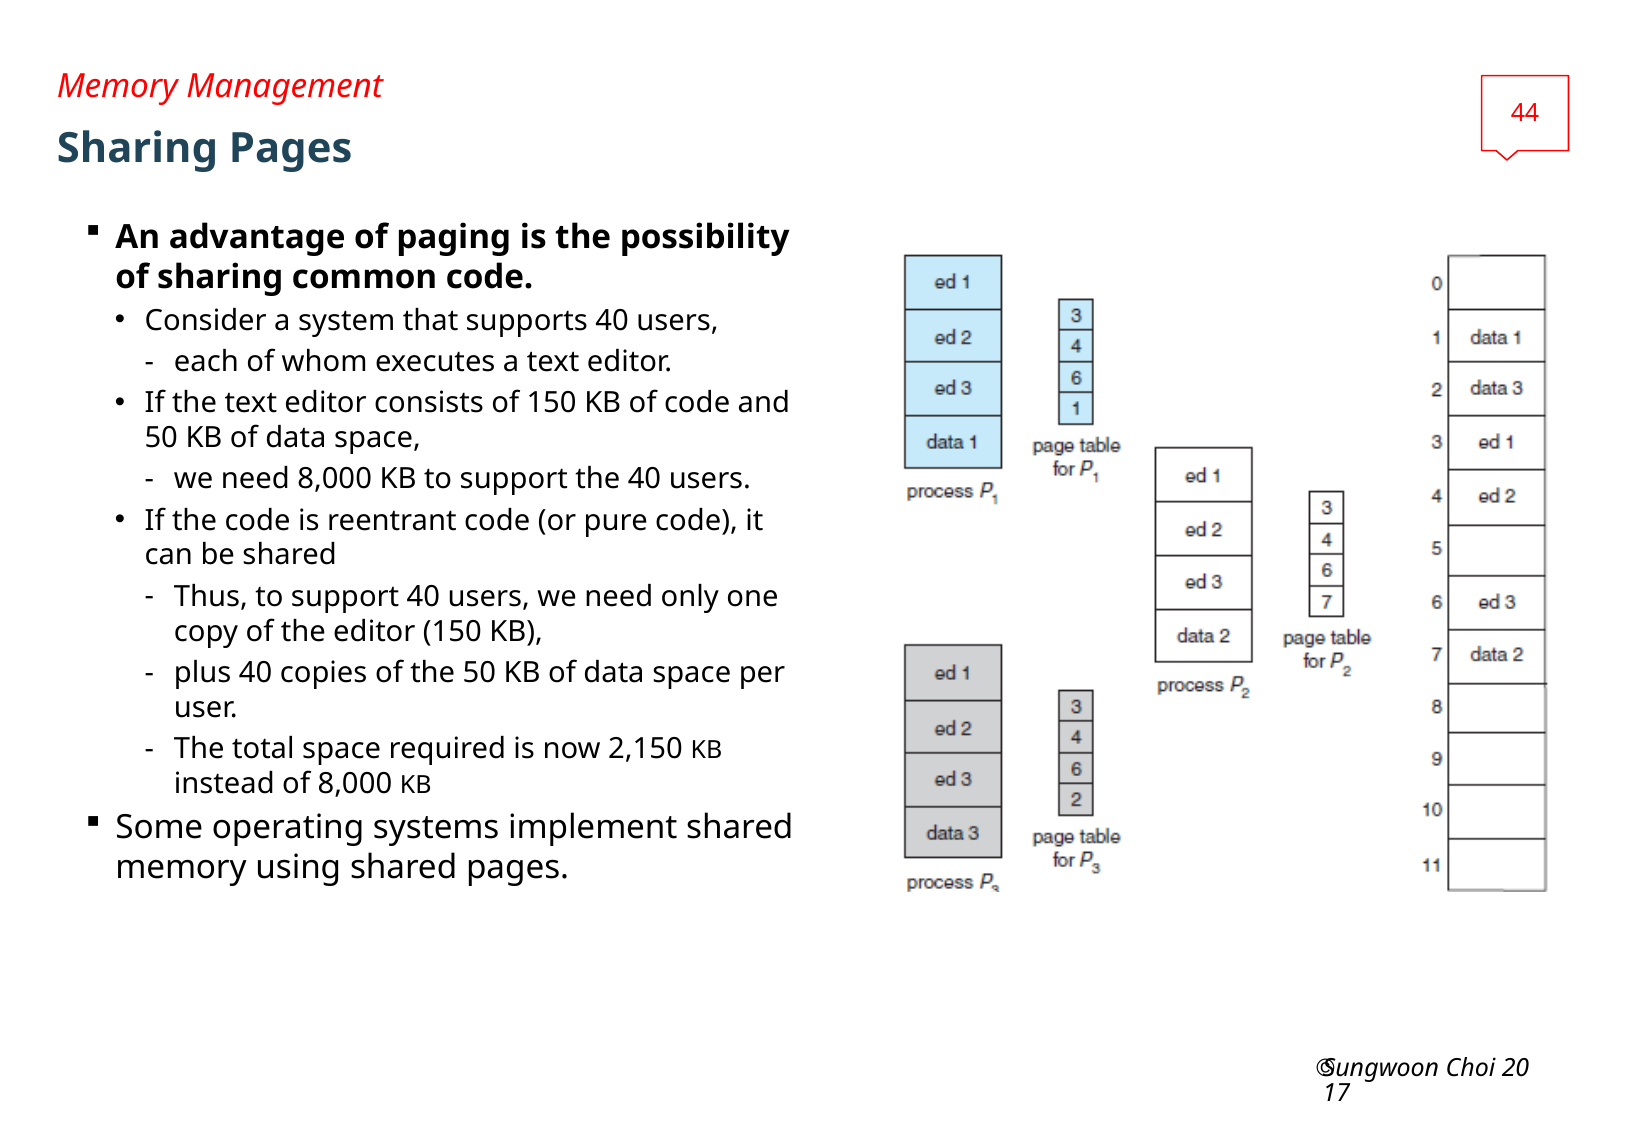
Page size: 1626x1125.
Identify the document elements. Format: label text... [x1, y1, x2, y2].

list An advantage of paging is the possibility of sharing common code. Consider a system that supports 40 users, each of whom executes a text editor. If the text editor consists of 150 KB of code and 50 KB of data space, we need 8,000 KB to support the 40 users. If the code is reentrant code (or pure code), it can be shared Thus, to support 40 users, we need only one copy of the editor (150 KB), plus 40 copies of the 50 KB of data space per user. The total space required is now 2,150 KB instead of 8,000 KB Some operating systems implement shared memory using shared pages. [74, 209, 813, 1035]
footer Sungwoon Choi 2017 [1305, 1052, 1569, 1086]
title Sharing Pages [45, 108, 1450, 191]
picture [896, 250, 1549, 892]
list Memory Management [45, 60, 1450, 108]
slide_number 44 [1480, 74, 1570, 161]
